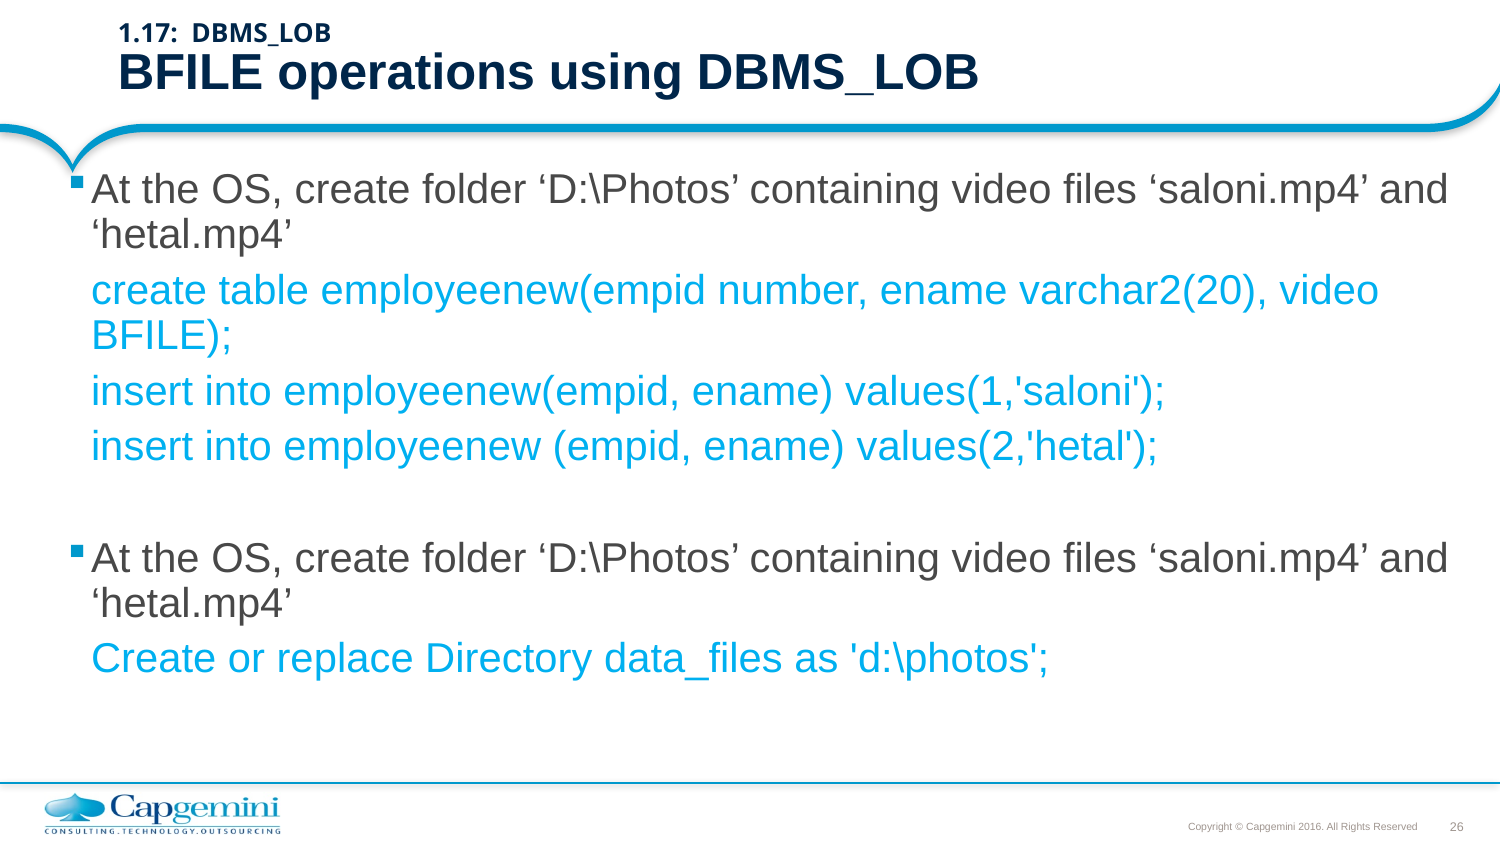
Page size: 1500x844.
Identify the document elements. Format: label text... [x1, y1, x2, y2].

list At the OS, create folder ‘D:\Photos’ containing video files ‘saloni.mp4’ and ‘hetal.mp4’ create table employeenew(empid number, ename varchar2(20), video BFILE); insert into employeenew(empid, ename) values(1,'saloni'); insert into employeenew (empid, ename) values(2,'hetal'); At the OS, create folder ‘D:\Photos’ containing video files ‘saloni.mp4’ and ‘hetal.mp4’ Create or replace Directory data_files as 'd:\photos'; [52, 157, 1500, 790]
picture [44, 792, 281, 835]
title 1.17: DBMS_LOB BFILE operations using DBMS_LOB [76, 16, 1414, 105]
